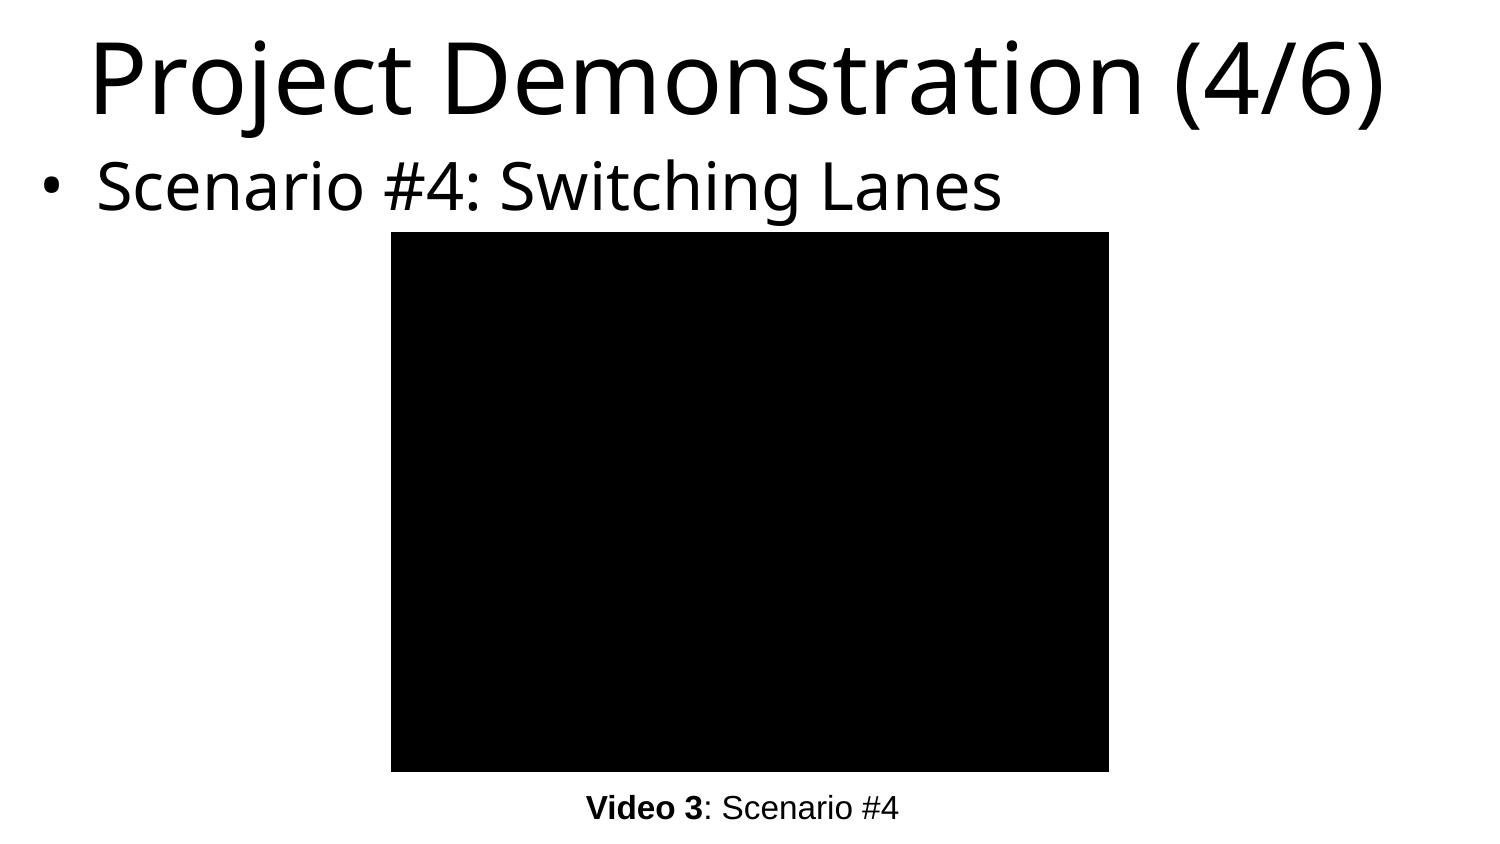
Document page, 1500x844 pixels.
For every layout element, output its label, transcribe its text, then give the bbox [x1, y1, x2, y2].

text_box Video 3: Scenario #4 [570, 780, 930, 842]
picture [391, 232, 1109, 772]
text_box Scenario #4: Switching Lanes [24, 128, 1500, 279]
text_box Project Demonstration (4/6) [0, 0, 1500, 150]
